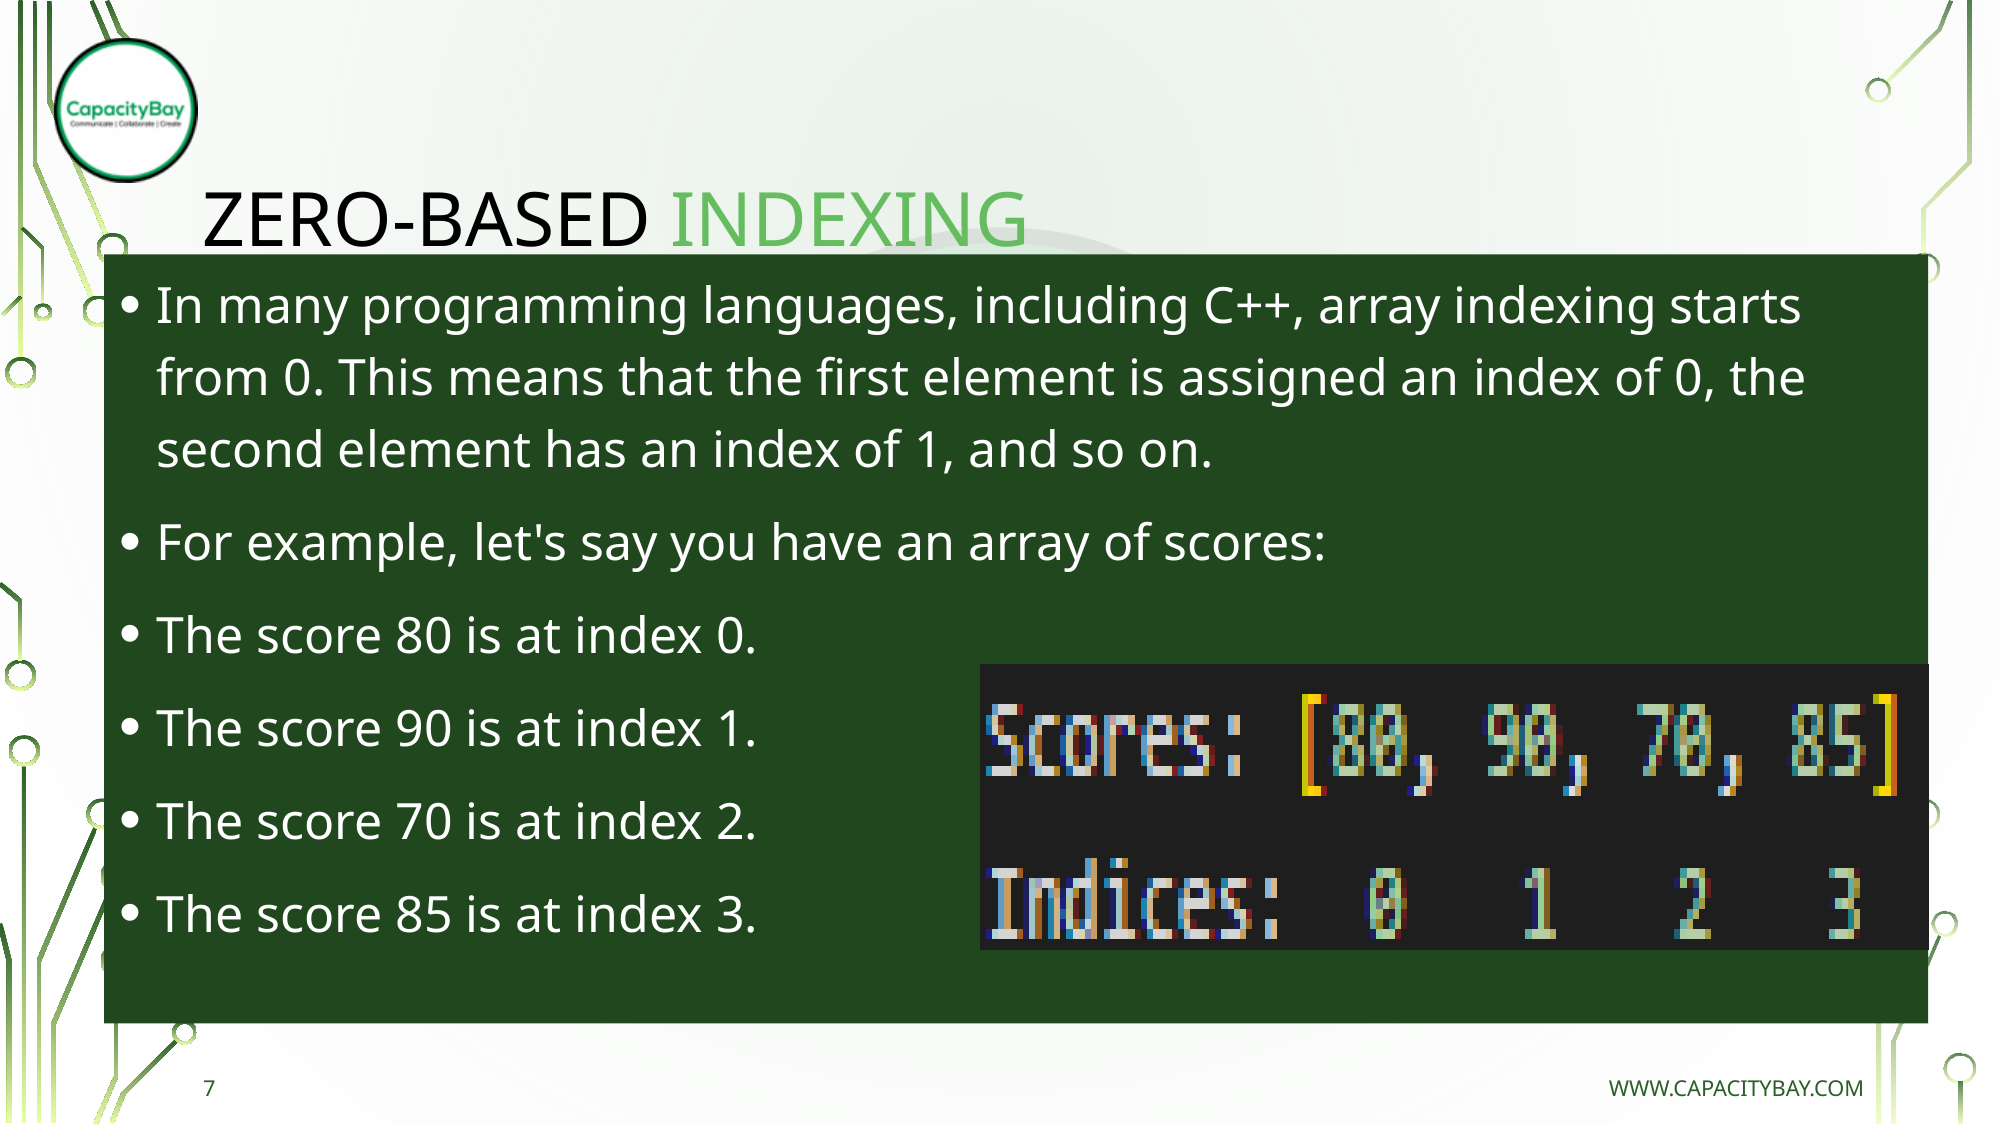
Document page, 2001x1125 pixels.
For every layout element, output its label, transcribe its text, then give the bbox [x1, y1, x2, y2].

title ZERO-BASED INDEXING [187, 101, 1813, 254]
list In many programming languages, including C++, array indexing starts from 0. This means that the first element is assigned an index of 0, the second element has an index of 1, and so on. For example, let's say you have an array of scores: The score 80 is at index 0. The score 90 is at index 1. The score 70 is at index 2. The score 85 is at index 3. [104, 254, 1929, 1024]
picture [54, 38, 198, 183]
picture [980, 664, 1929, 951]
slide_number 7 [104, 1058, 231, 1119]
footer www.capacitybay.com [1593, 1058, 2000, 1119]
